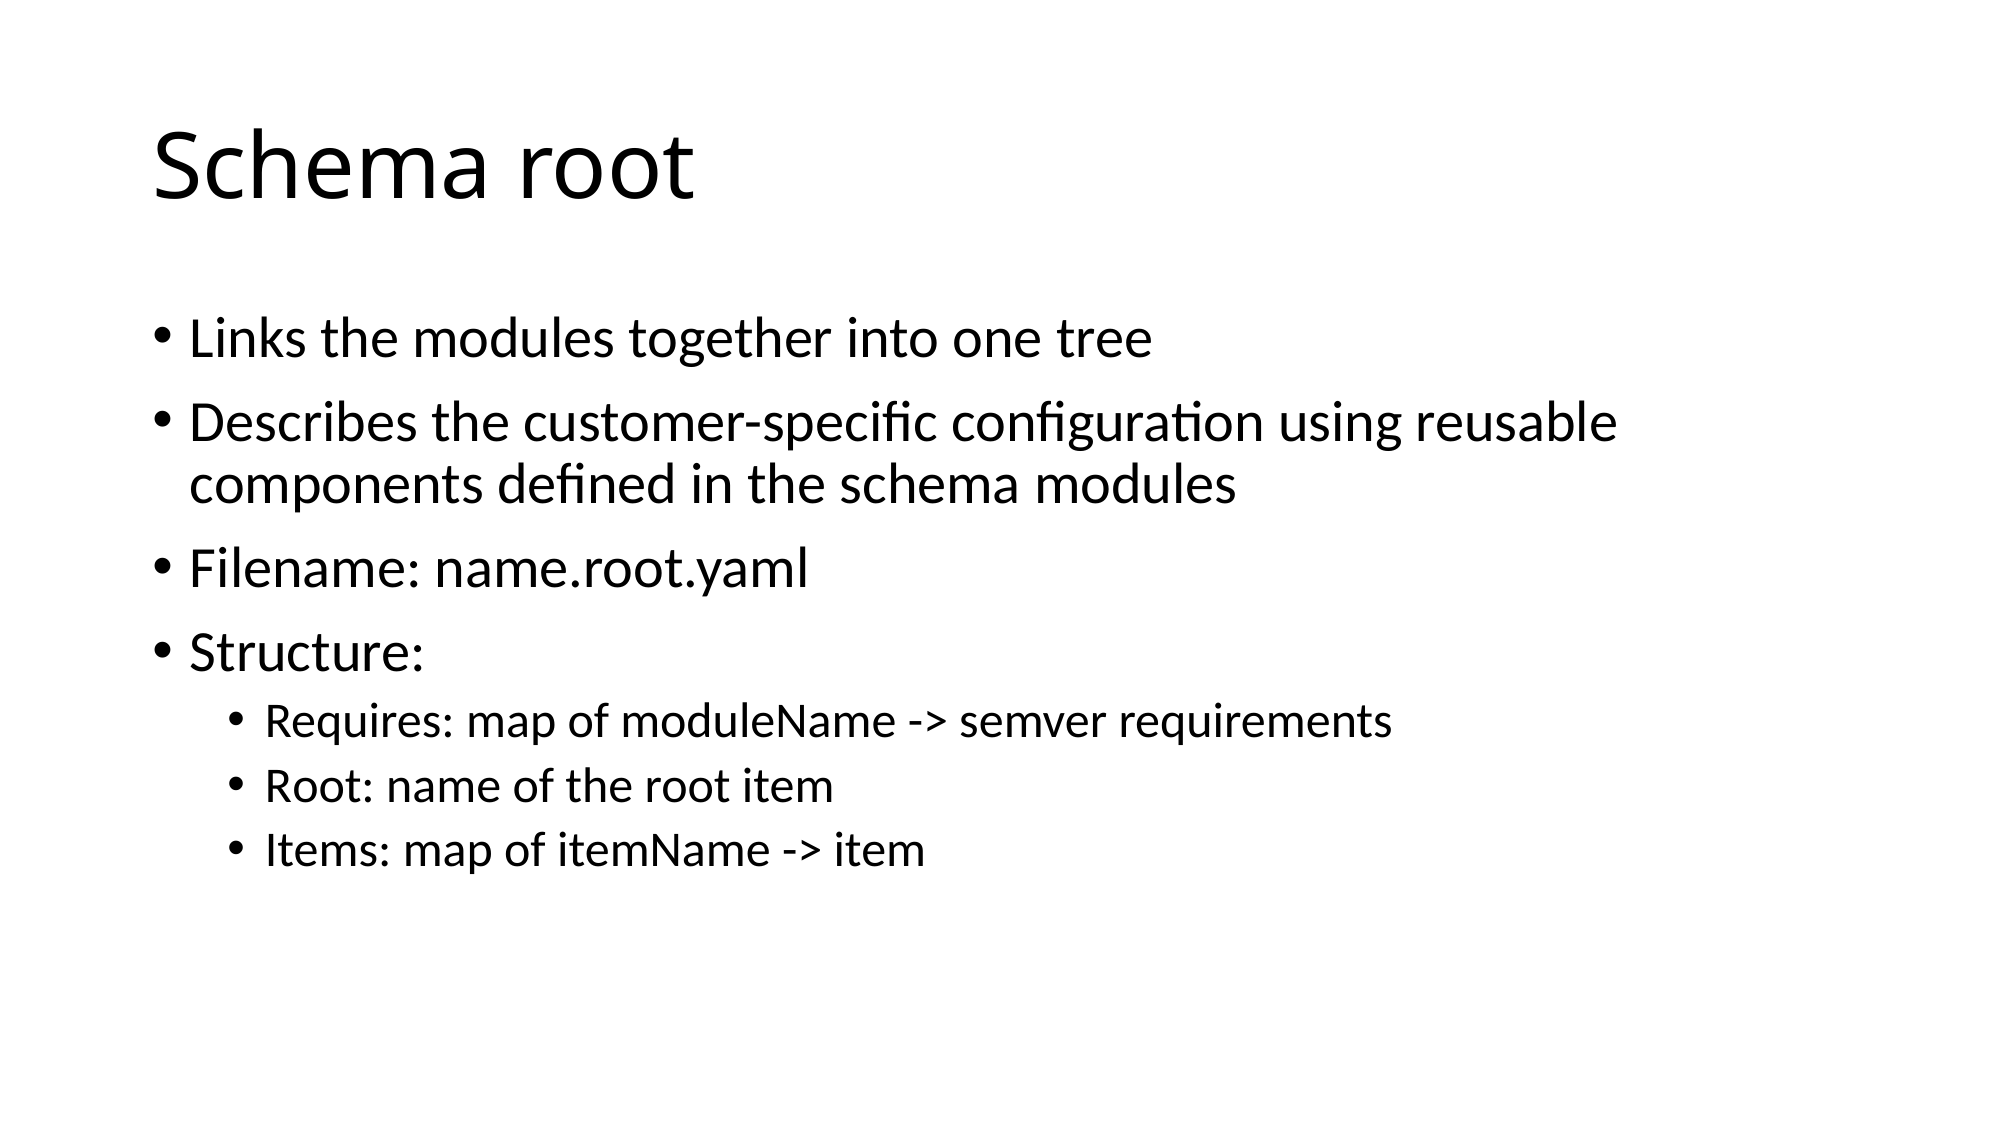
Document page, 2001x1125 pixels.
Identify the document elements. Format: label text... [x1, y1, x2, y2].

title Schema root [137, 59, 1863, 278]
list Links the modules together into one tree Describes the customer-specific configuration using reusable components defined in the schema modules Filename: name.root.yaml Structure: Requires: map of moduleName -> semver requirements Root: name of the root item Items: map of itemName -> item [137, 299, 1863, 1014]
